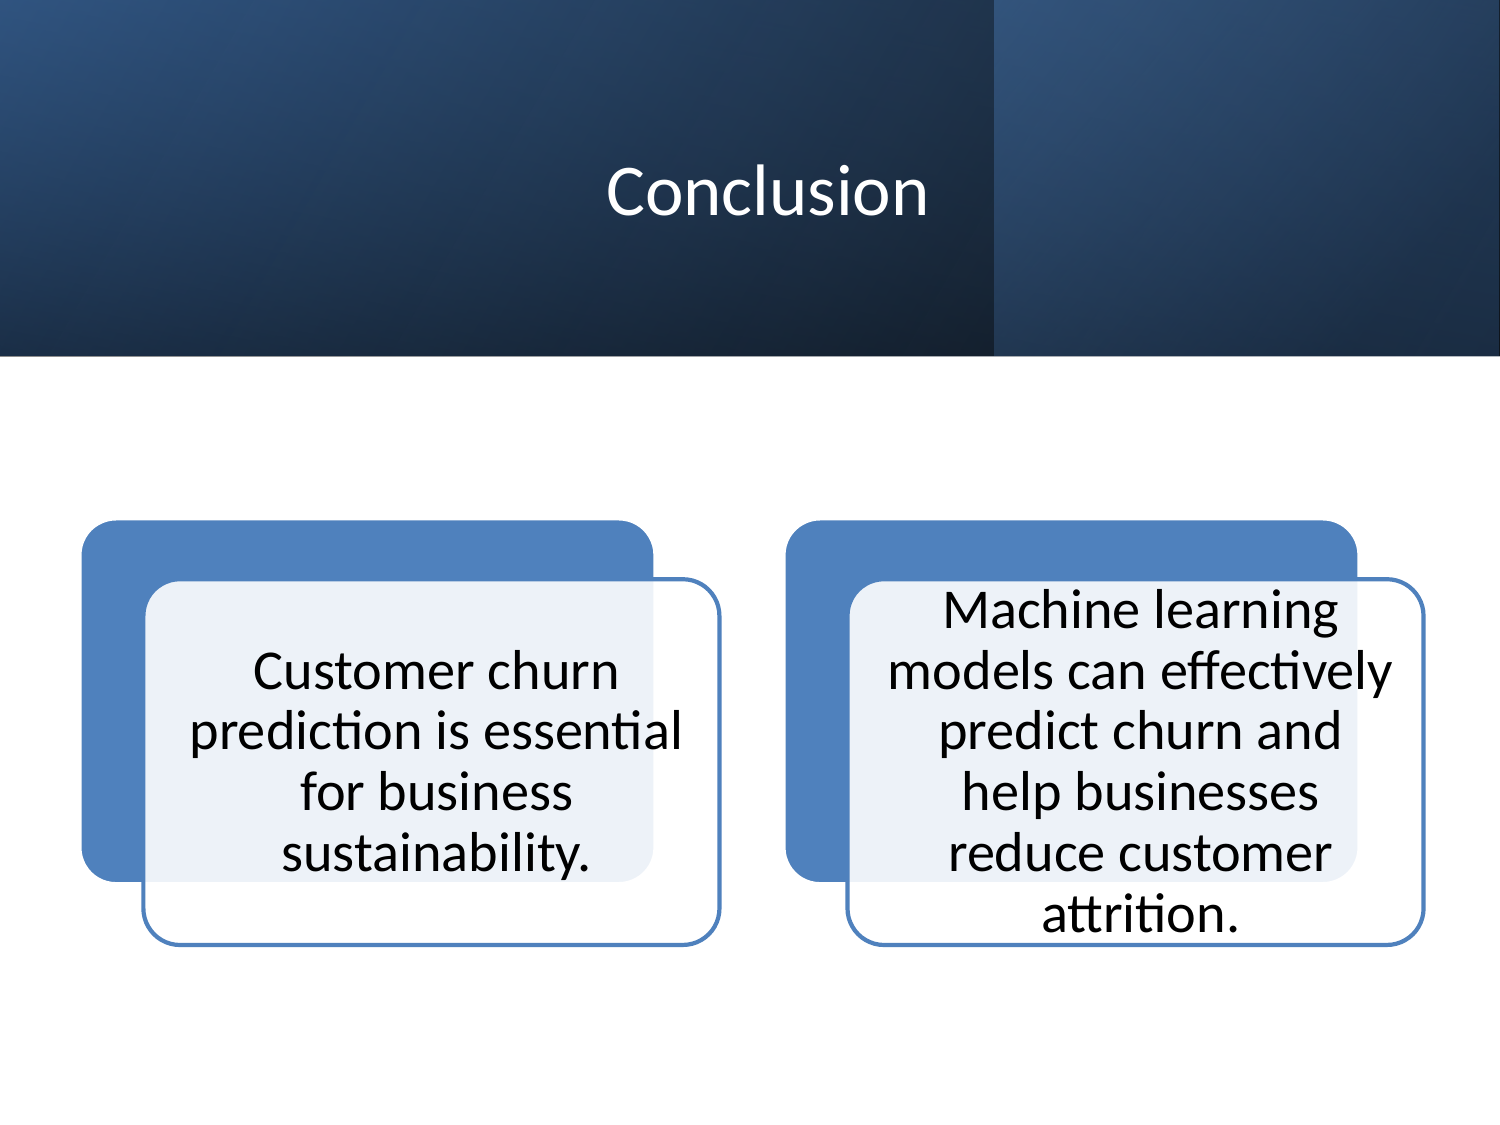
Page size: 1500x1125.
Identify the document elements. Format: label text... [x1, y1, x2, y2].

title Conclusion [170, 57, 1366, 316]
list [78, 428, 1424, 1035]
text_box [0, 358, 1500, 1125]
text_box [0, 0, 1500, 358]
